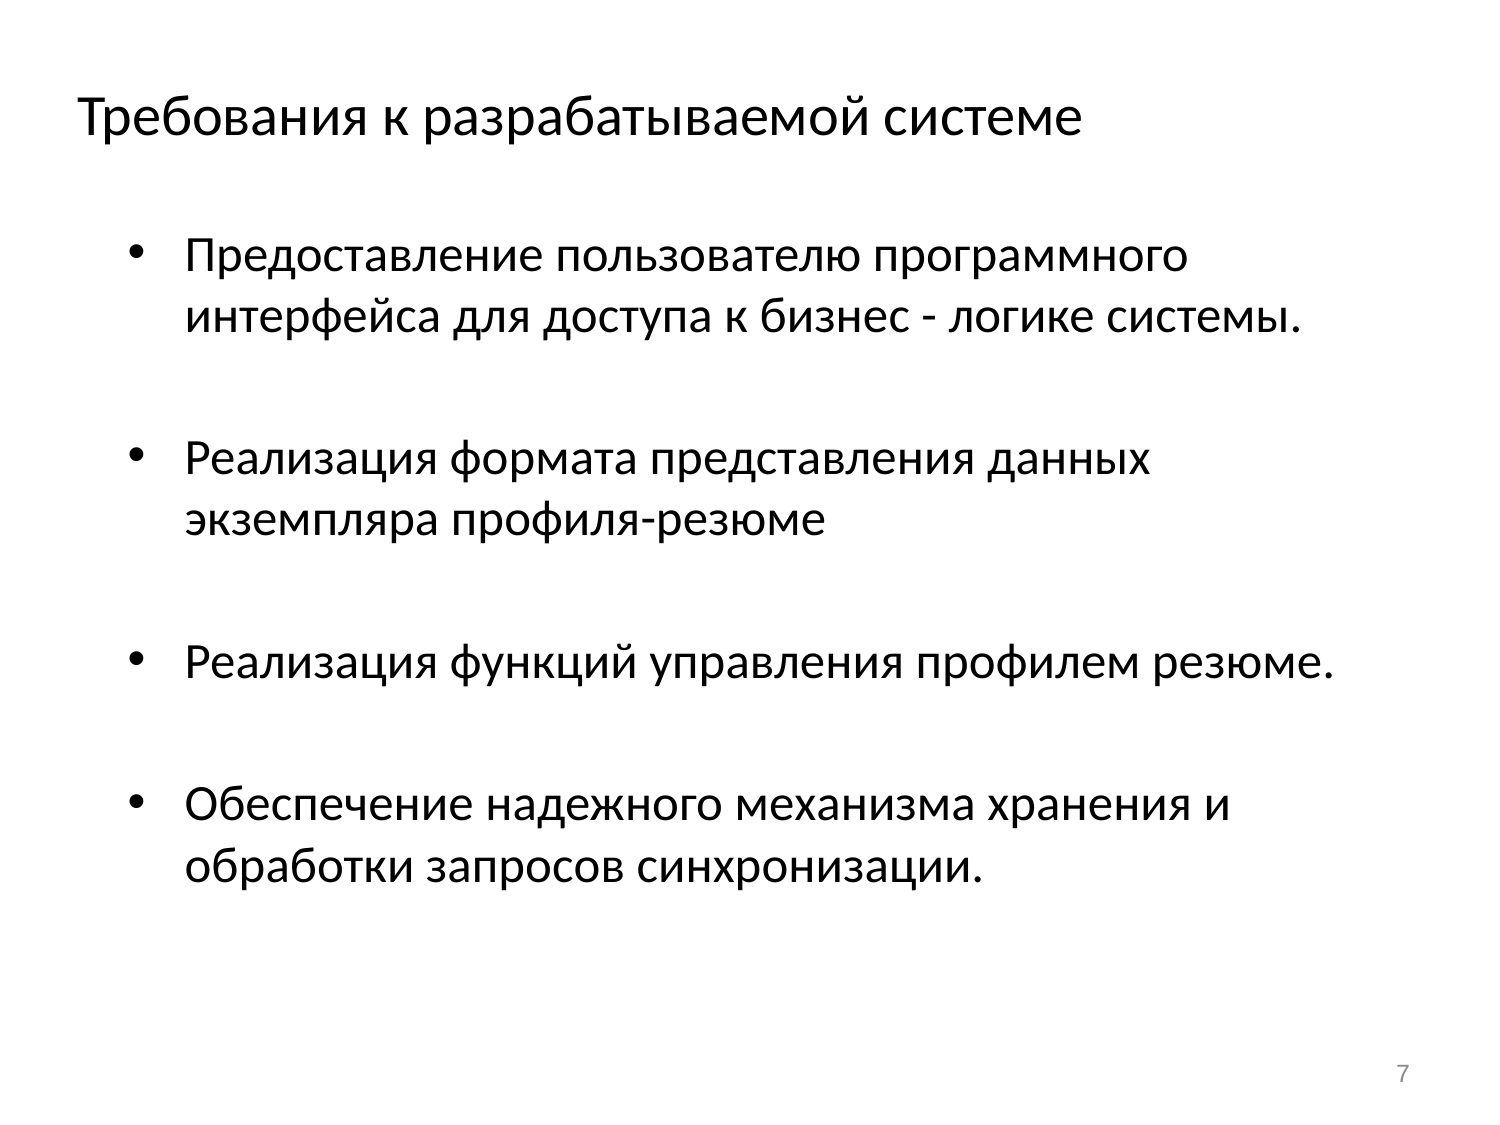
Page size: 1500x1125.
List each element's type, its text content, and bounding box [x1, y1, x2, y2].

list Предоставление пользователю программного интерфейса для доступа к бизнес - логике системы. Реализация формата представления данных экземпляра профиля-резюме Реализация функций управления профилем резюме. Обеспечение надежного механизма хранения и обработки запросов синхронизации. [112, 212, 1363, 950]
title Требования к разрабатываемой системе [62, 50, 1288, 175]
slide_number 7 [1074, 1042, 1425, 1103]
